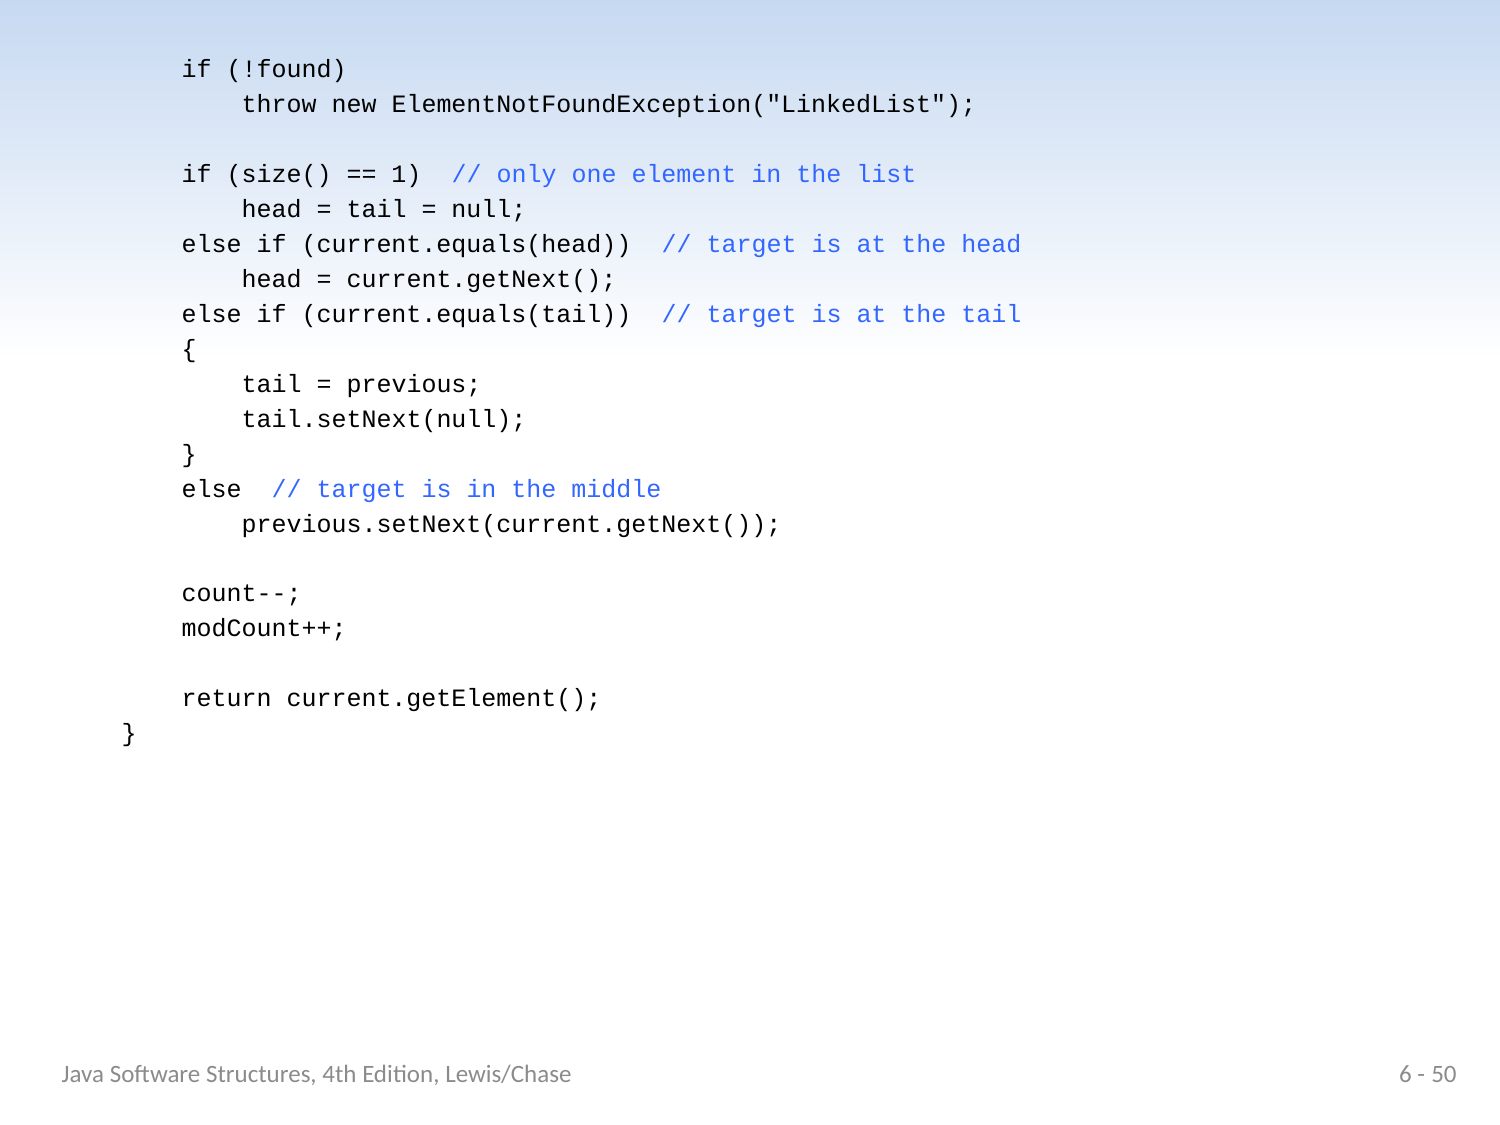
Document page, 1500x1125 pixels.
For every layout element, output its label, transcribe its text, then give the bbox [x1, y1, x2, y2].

footer Java Software Structures, 4th Edition, Lewis/Chase [46, 1042, 1122, 1103]
list if (!found) throw new ElementNotFoundException("LinkedList"); if (size() == 1) // only one element in the list head = tail = null; else if (current.equals(head)) // target is at the head head = current.getNext(); else if (current.equals(tail)) // target is at the tail { tail = previous; tail.setNext(null); } else // target is in the middle previous.setNext(current.getNext()); count--; modCount++; return current.getElement(); } [46, 45, 1473, 1043]
slide_number 6 - 50 [1122, 1042, 1472, 1103]
